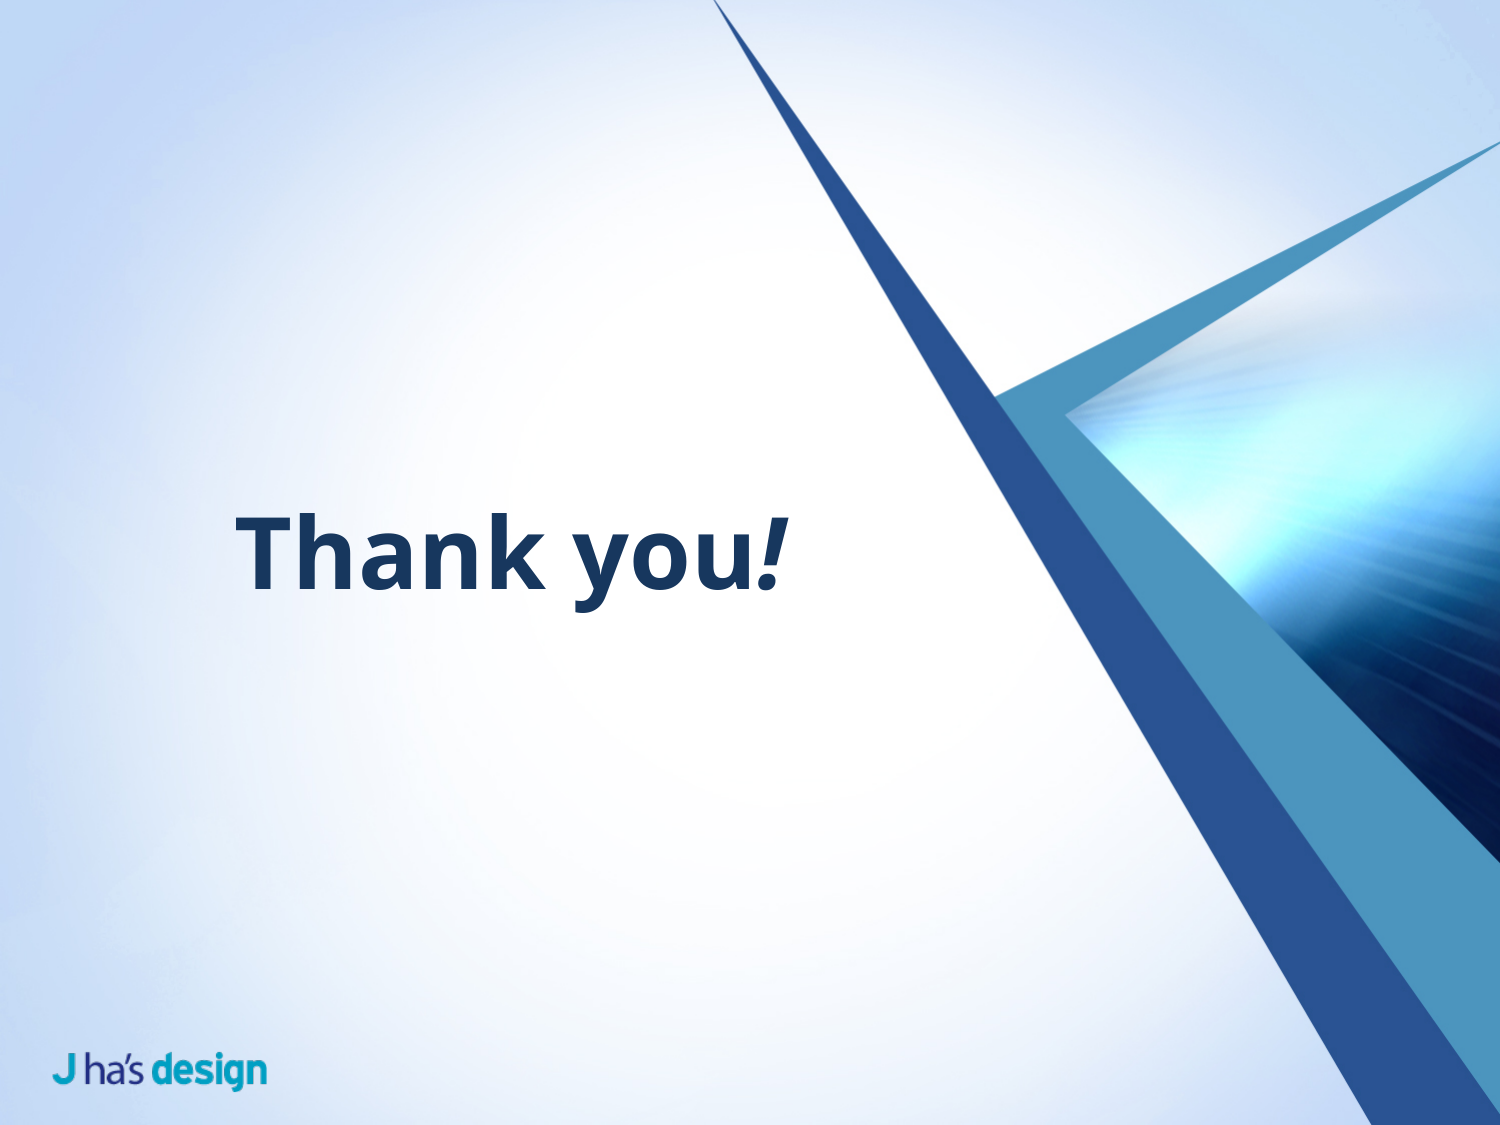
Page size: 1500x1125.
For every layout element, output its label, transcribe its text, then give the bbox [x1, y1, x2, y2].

text_box Thank you! [220, 481, 801, 617]
picture [0, 0, 1500, 1125]
